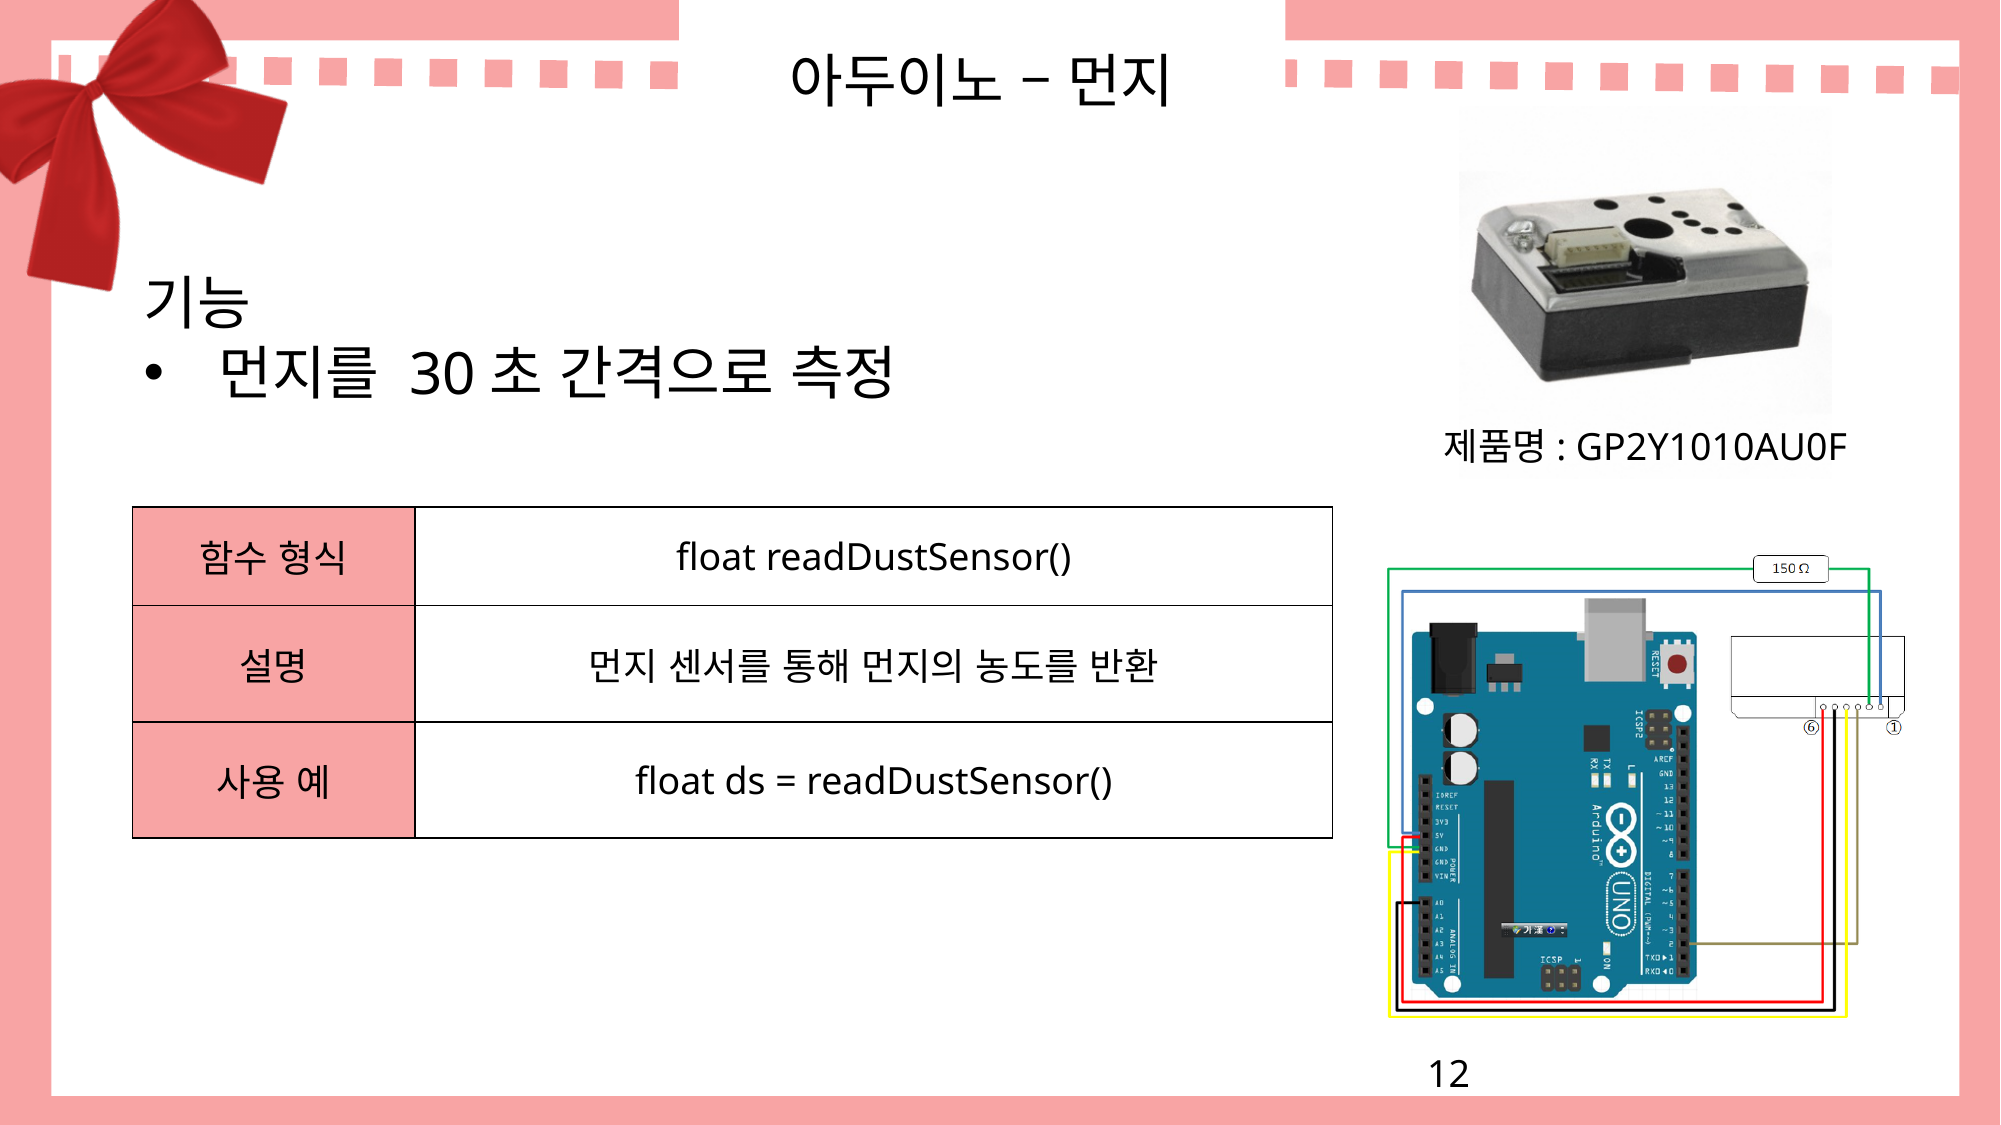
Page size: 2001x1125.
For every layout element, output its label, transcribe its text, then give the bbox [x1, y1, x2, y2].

table_header float readDustSensor() [416, 508, 1332, 605]
picture [1459, 106, 1832, 480]
title 아두이노 – 먼지 [679, 0, 1286, 168]
picture [0, 0, 325, 321]
text_box 기능 먼지를 30초 간격으로 측정 [128, 258, 912, 414]
text_box 제품명: GP2Y1010AU0F [1832, 415, 1863, 475]
table_cell 설명 [133, 606, 414, 721]
table_cell 사용 예 [133, 723, 414, 837]
table_header 함수 형식 [133, 508, 414, 605]
table_cell float ds = readDustSensor() [416, 723, 1332, 837]
picture [1383, 548, 1908, 1022]
text_box 제품명: GP2Y1010AU0F [1429, 415, 1459, 475]
table_cell 먼지 센서를 통해 먼지의 농도를 반환 [416, 606, 1332, 721]
